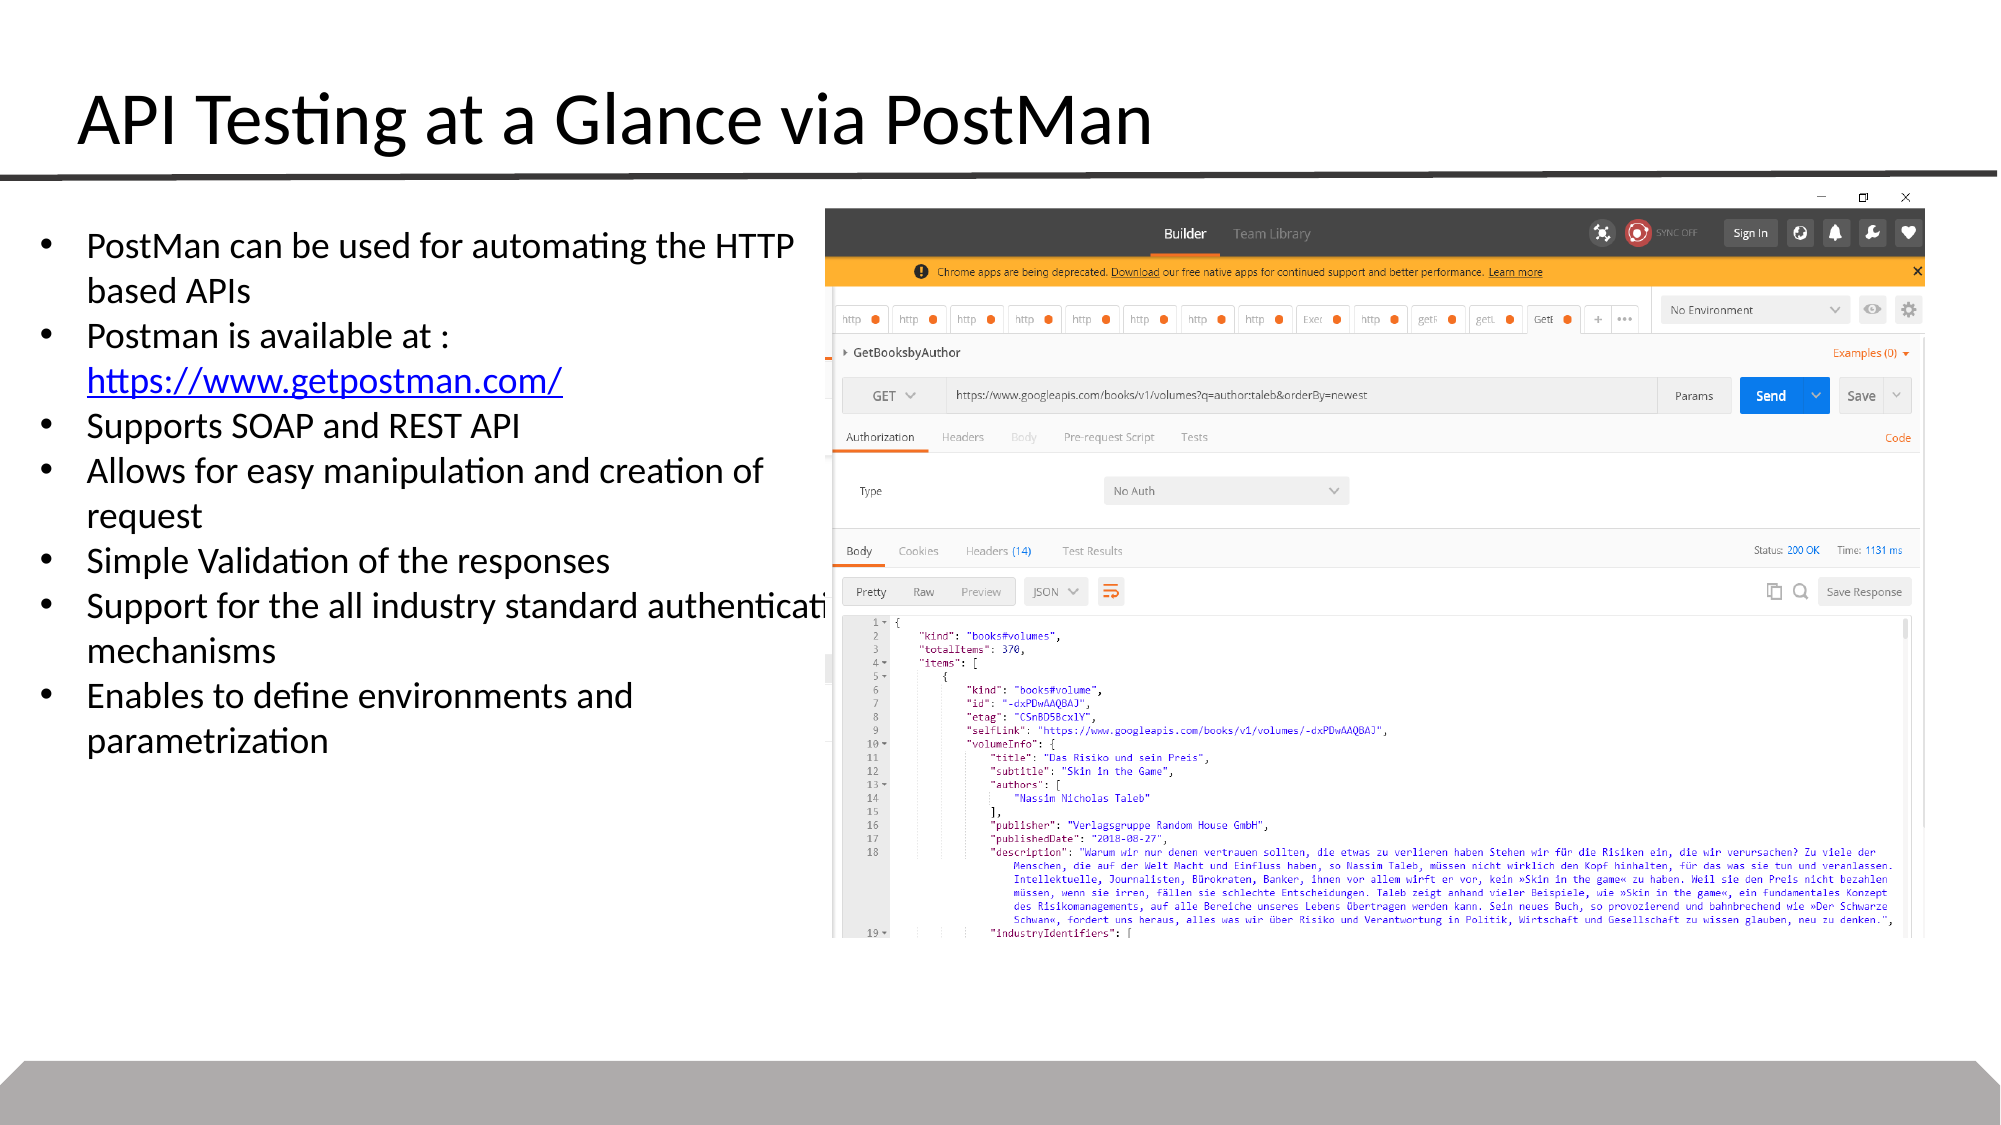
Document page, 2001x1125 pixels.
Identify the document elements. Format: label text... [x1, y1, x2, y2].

text_box API Testing at a Glance via PostMan [62, 62, 1213, 168]
picture [824, 187, 1926, 938]
text_box PostMan can be used for automating the HTTP based APIs Postman is available at : https://www.getpostman.com/ Supports SOAP and REST API Allows for easy manipulation and creation of request Simple Validation of the responses Support for the all industry standard authentication mechanisms Enables to define environments and parametrization [0, 168, 888, 1031]
